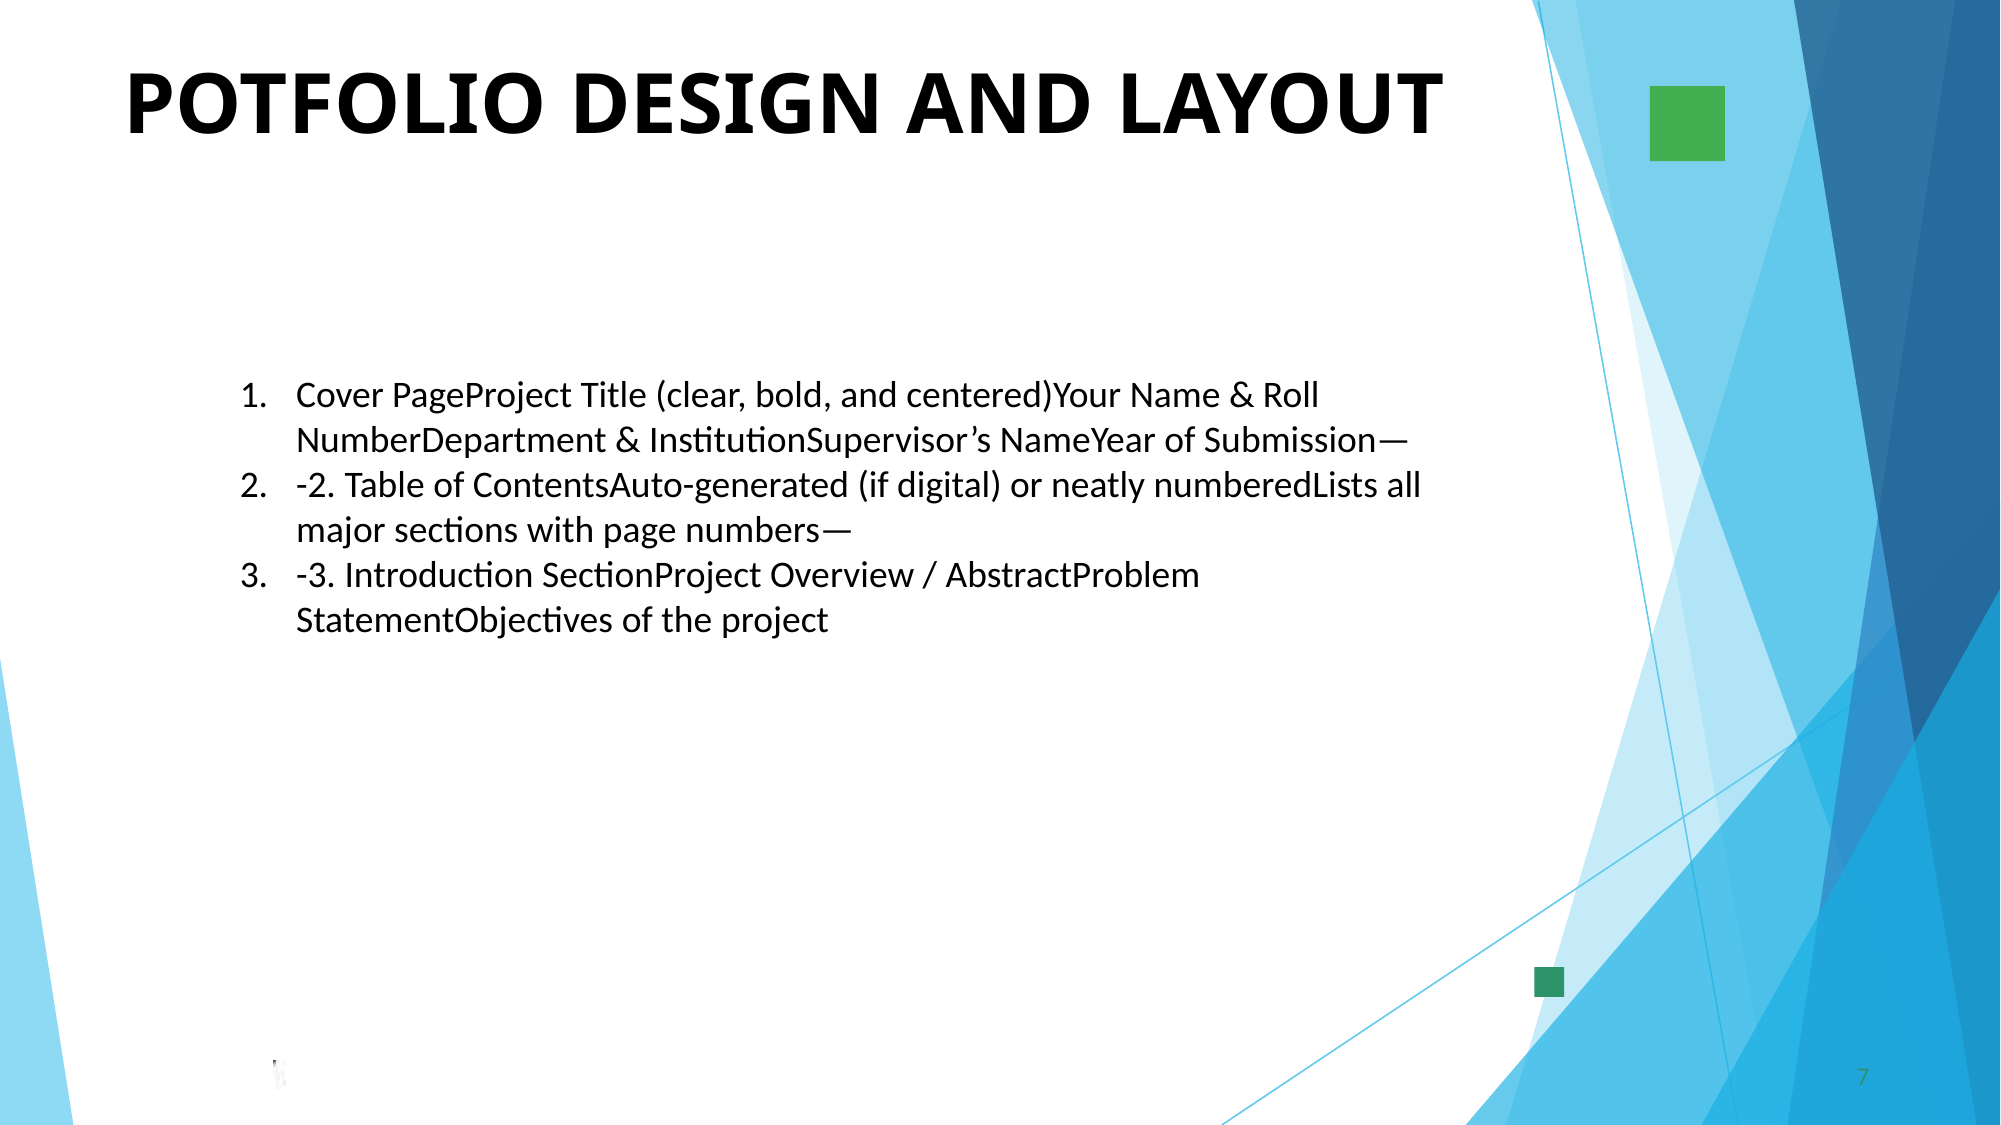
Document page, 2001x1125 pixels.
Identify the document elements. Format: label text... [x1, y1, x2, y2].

text_box 7 [1849, 1061, 1888, 1095]
text_box [1534, 967, 1565, 997]
text_box [1649, 86, 1725, 162]
text_box POTFOLIO DESIGN AND LAYOUT [121, 47, 1564, 150]
picture [273, 1060, 287, 1091]
text_box Cover PageProject Title (clear, bold, and centered)Your Name & Roll NumberDepartment & InstitutionSupervisor’s NameYear of Submission— -2. Table of ContentsAuto-generated (if digital) or neatly numberedLists all major sections with page numbers— -3. Introduction SectionProject Overview / AbstractProblem StatementObjectives of the project [224, 362, 1502, 648]
